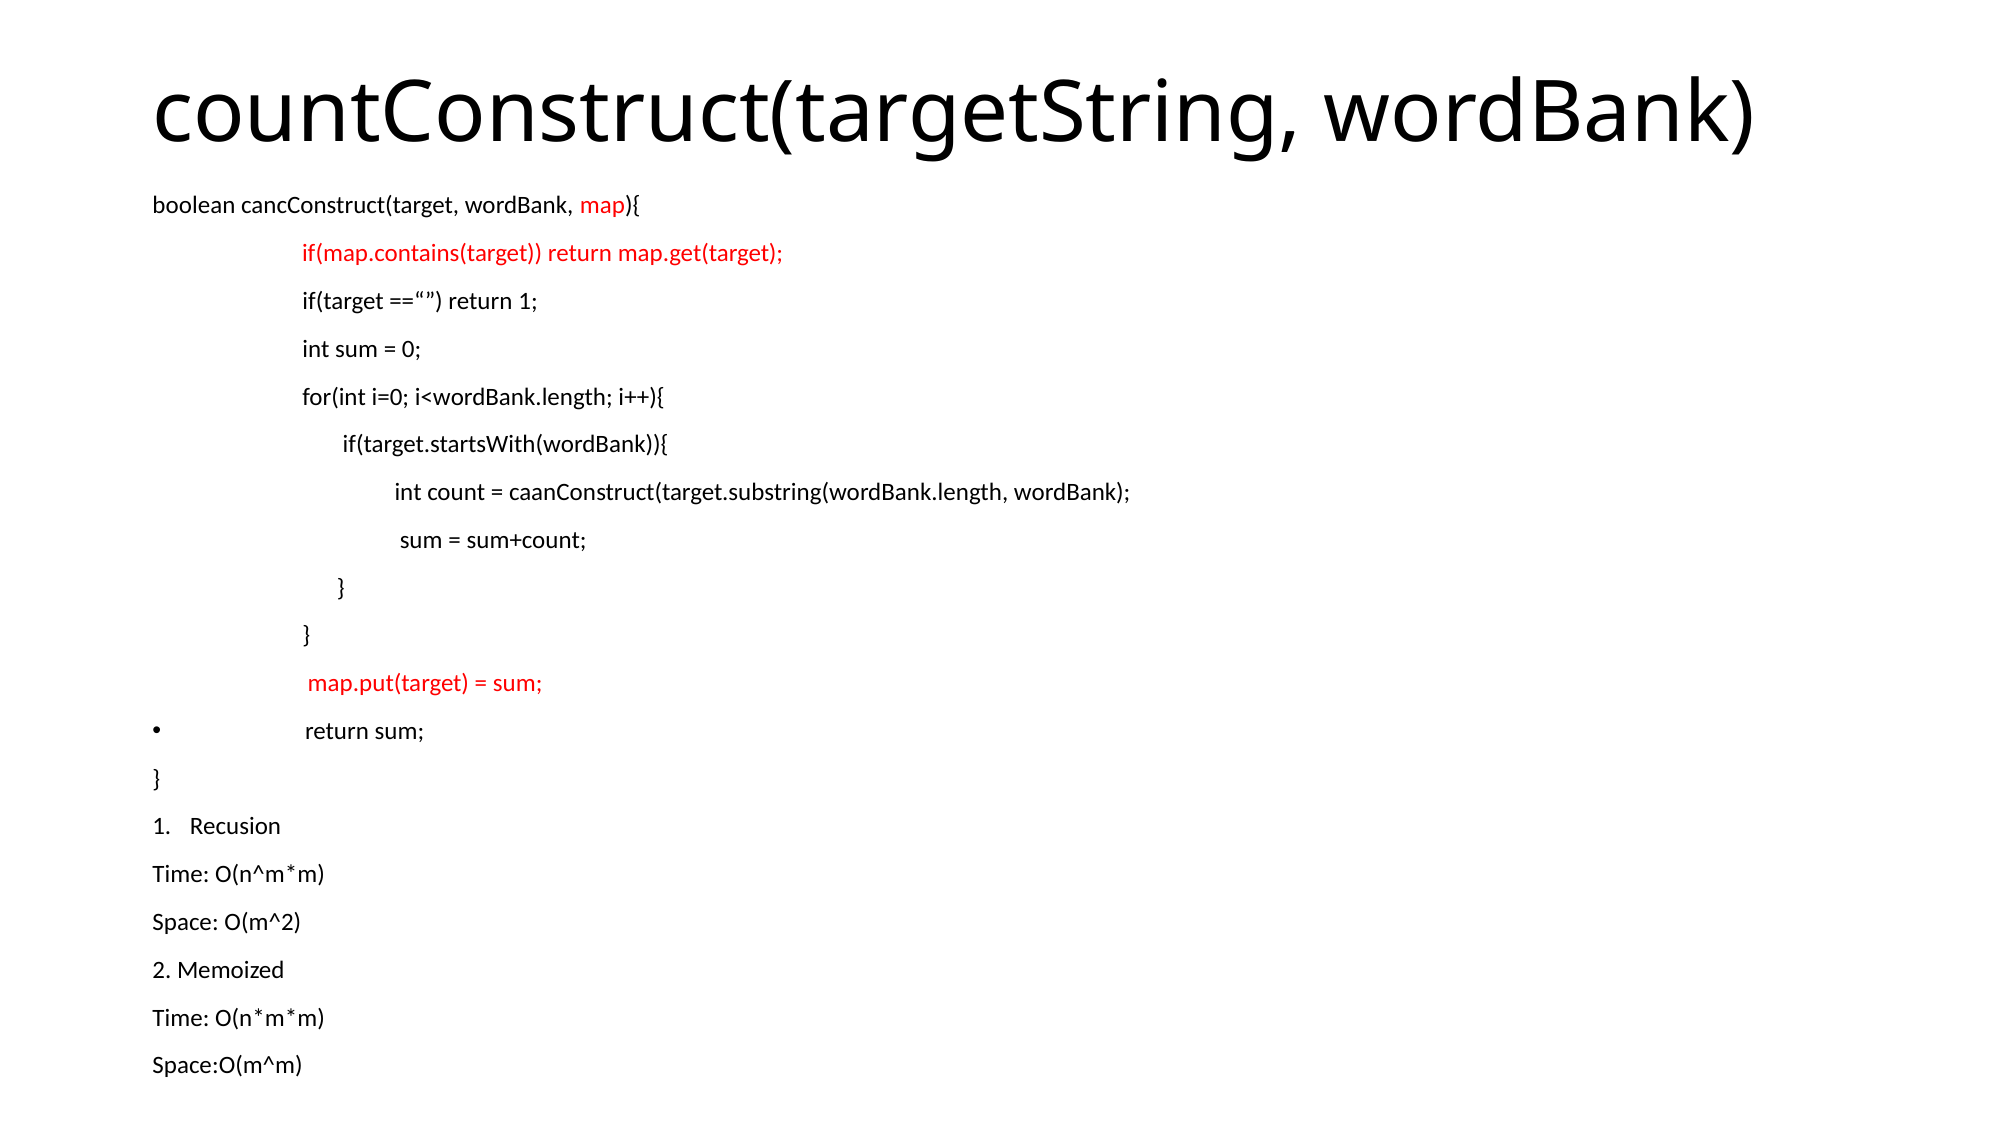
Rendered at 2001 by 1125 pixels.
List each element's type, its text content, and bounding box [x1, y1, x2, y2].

list boolean cancConstruct(target, wordBank, map){ if(map.contains(target)) return map.get(target); if(target ==“”) return 1; int sum = 0; for(int i=0; i<wordBank.length; i++){ if(target.startsWith(wordBank)){ int count = caanConstruct(target.substring(wordBank.length, wordBank); sum = sum+count; } } map.put(target) = sum; return sum; } Recusion Time: O(n^m*m) Space: O(m^2) 2. Memoized Time: O(n*m*m) Space:O(m^m) [137, 185, 1863, 1014]
title countConstruct(targetString, wordBank) [137, 59, 1863, 169]
